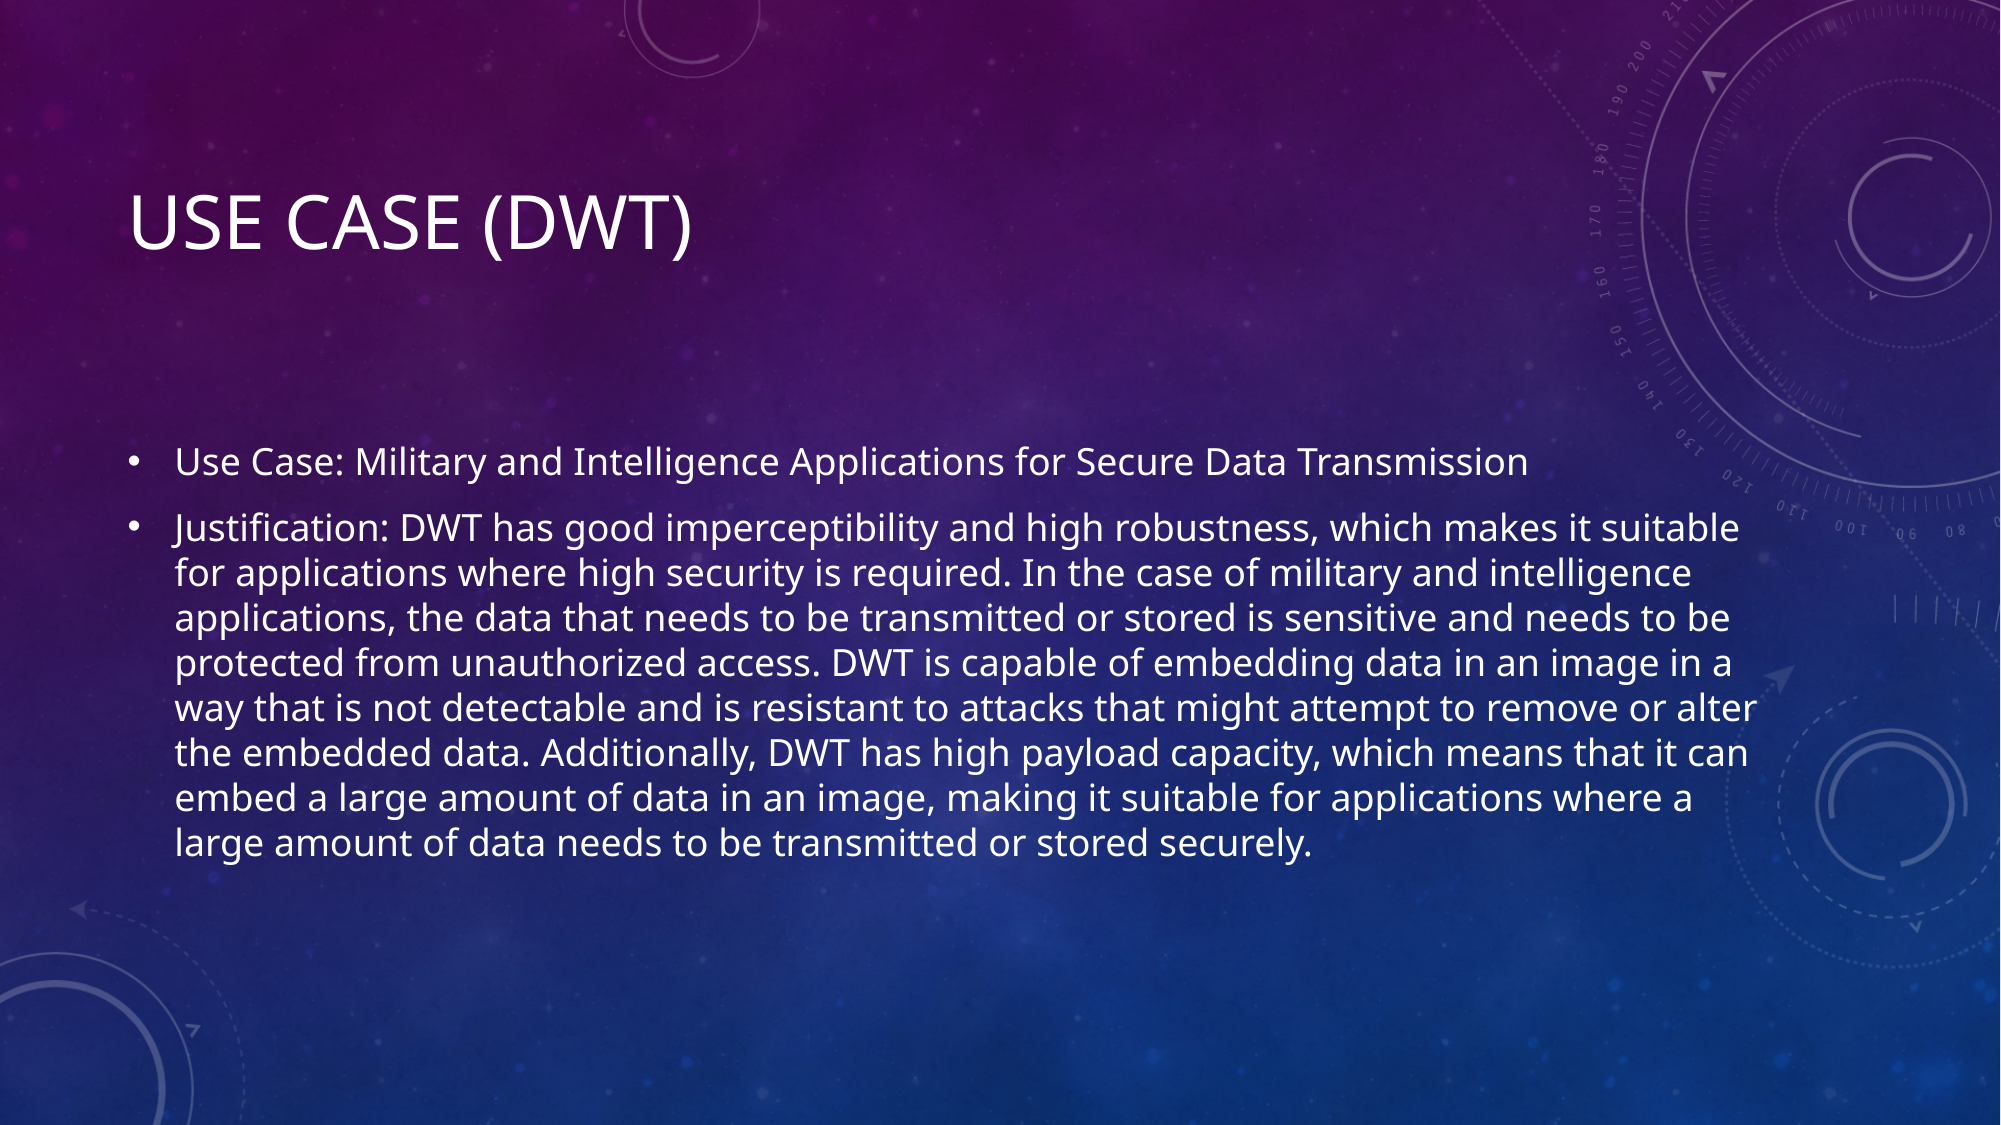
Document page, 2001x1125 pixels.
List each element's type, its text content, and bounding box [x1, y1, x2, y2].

picture [0, 0, 2001, 1125]
list Use Case: Military and Intelligence Applications for Secure Data Transmission Justification: DWT has good imperceptibility and high robustness, which makes it suitable for applications where high security is required. In the case of military and intelligence applications, the data that needs to be transmitted or stored is sensitive and needs to be protected from unauthorized access. DWT is capable of embedding data in an image in a way that is not detectable and is resistant to attacks that might attempt to remove or alter the embedded data. Additionally, DWT has high payload capacity, which means that it can embed a large amount of data in an image, making it suitable for applications where a large amount of data needs to be transmitted or stored securely. [112, 351, 1775, 950]
title USE CASE (DWT) [112, 99, 1775, 339]
